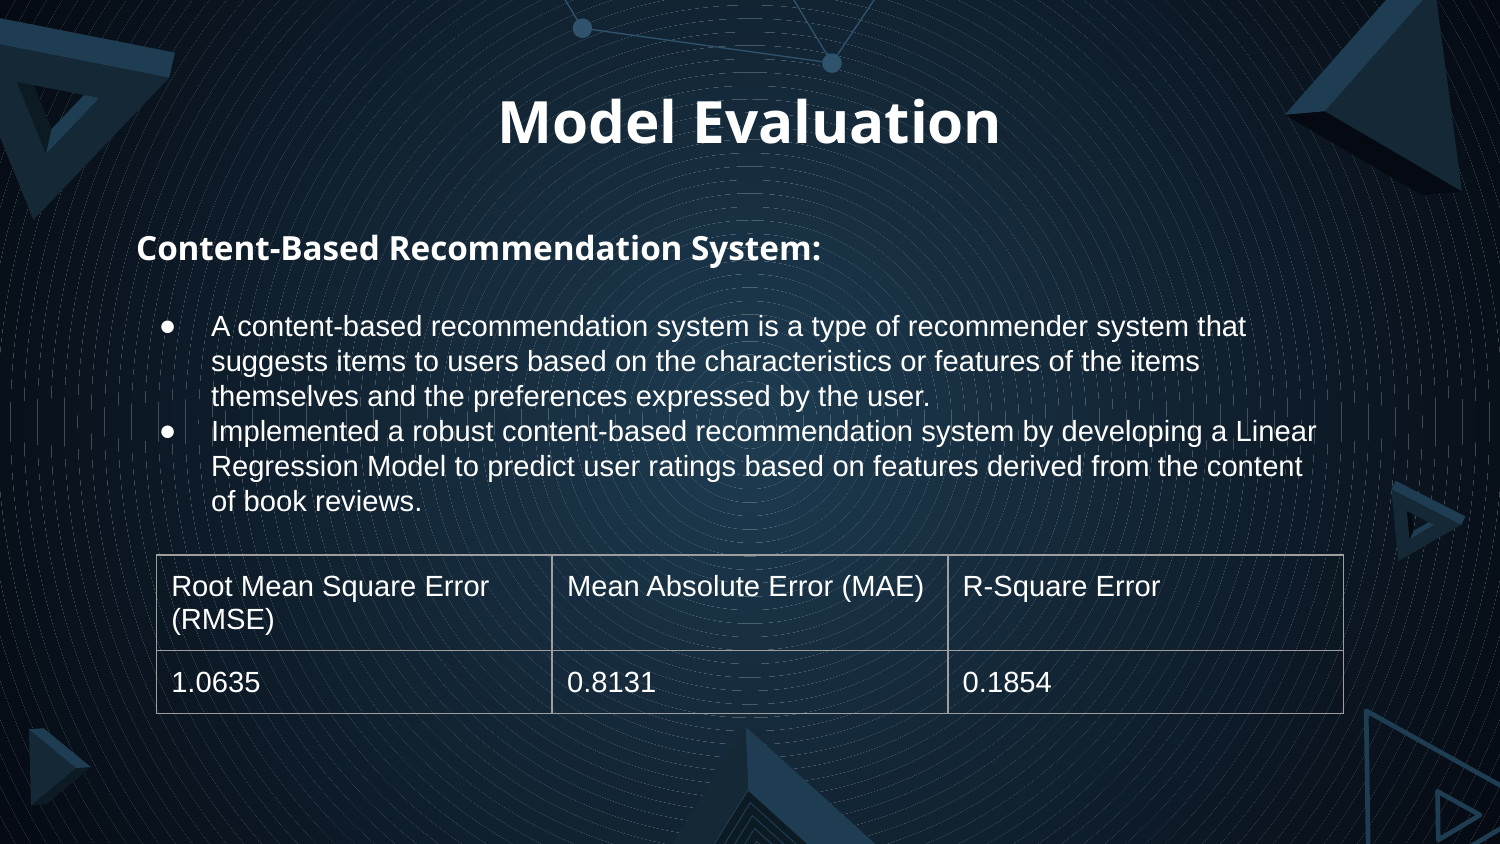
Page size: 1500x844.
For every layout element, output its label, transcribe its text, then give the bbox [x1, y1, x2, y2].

table_header Mean Absolute Error (MAE) [553, 556, 947, 650]
table_cell 0.1854 [949, 651, 1343, 713]
text_box Content-Based Recommendation System: A content-based recommendation system is a type of recommender system that suggests items to users based on the characteristics or features of the items themselves and the preferences expressed by the user. Implemented a robust content-based recommendation system by developing a Linear Regression Model to predict user ratings based on features derived from the content of book reviews. [121, 212, 1347, 749]
table_cell 0.8131 [553, 651, 947, 713]
title Model Evaluation [116, 96, 1383, 145]
table_header R-Square Error [949, 556, 1343, 650]
table_header Root Mean Square Error (RMSE) [157, 556, 551, 650]
table_cell 1.0635 [157, 651, 551, 713]
